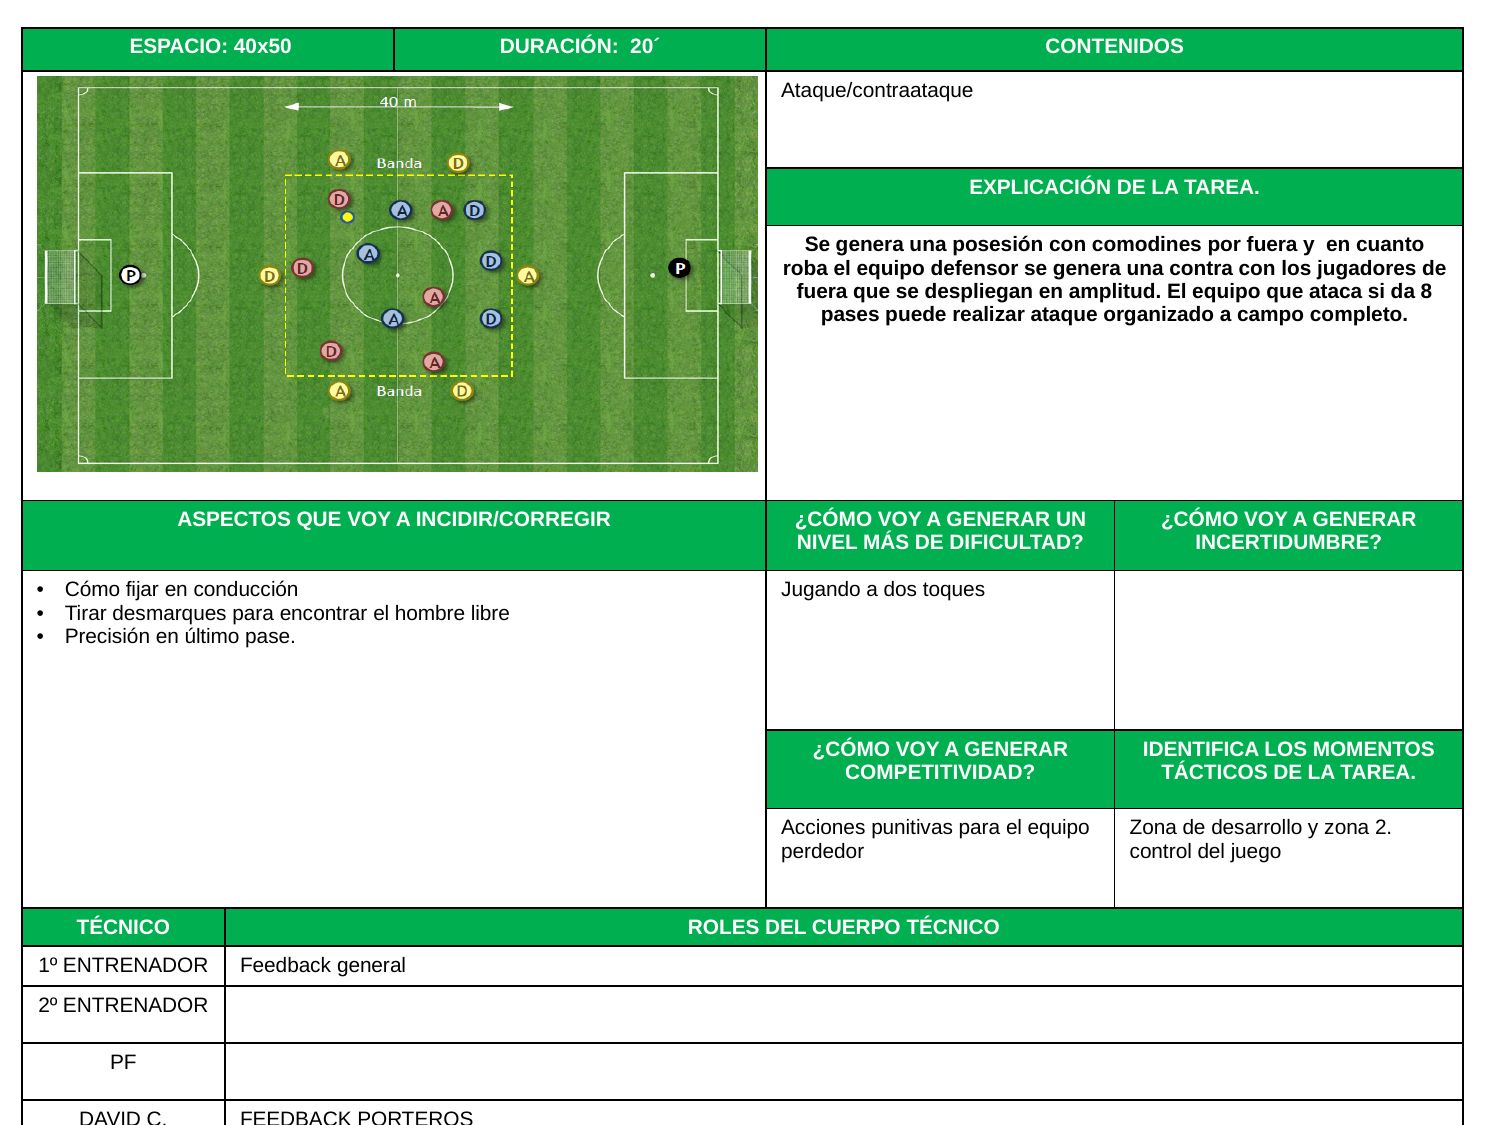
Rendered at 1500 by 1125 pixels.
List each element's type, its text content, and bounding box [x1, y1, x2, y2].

table_cell FEEDBACK PORTEROS [226, 1101, 1462, 1125]
table_cell 2º ENTRENADOR [23, 987, 224, 1042]
table_cell IDENTIFICA LOS MOMENTOS TÁCTICOS DE LA TAREA. [1115, 731, 1462, 808]
table_cell Jugando a dos toques [767, 571, 1114, 729]
table_header DURACIÓN: 20´ [395, 29, 765, 70]
table_header ROLES DEL CUERPO TÉCNICO [226, 909, 1462, 945]
table_cell Cómo fijar en conducción Tirar desmarques para encontrar el hombre libre Precisión en último pase. [23, 571, 765, 907]
table_cell ¿CÓMO VOY A GENERAR COMPETITIVIDAD? [767, 731, 1114, 808]
table_cell DAVID C. [23, 1101, 224, 1125]
table_cell EXPLICACIÓN DE LA TAREA. [767, 169, 1462, 225]
table_cell Se genera una posesión con comodines por fuera y en cuanto roba el equipo defensor se genera una contra con los jugadores de fuera que se despliegan en amplitud. El equipo que ataca si da 8 pases puede realizar ataque organizado a campo completo. [767, 226, 1462, 500]
table_cell 1º ENTRENADOR [23, 947, 224, 985]
table_cell Acciones punitivas para el equipo perdedor [767, 809, 1114, 907]
picture [36, 75, 759, 472]
table_cell Feedback general [226, 947, 1462, 985]
table_cell [226, 1044, 1462, 1099]
table_cell ASPECTOS QUE VOY A INCIDIR/CORREGIR [23, 501, 765, 570]
table_cell [23, 72, 765, 500]
table_cell Ataque/contraataque [767, 72, 1462, 167]
table_cell ¿CÓMO VOY A GENERAR INCERTIDUMBRE? [1115, 501, 1462, 570]
table_header ESPACIO: 40x50 [23, 29, 393, 70]
table_cell Zona de desarrollo y zona 2. control del juego [1115, 809, 1462, 907]
table_cell PF [23, 1044, 224, 1099]
table_cell [226, 987, 1462, 1042]
table_cell ¿CÓMO VOY A GENERAR UN NIVEL MÁS DE DIFICULTAD? [767, 501, 1114, 570]
table_header TÉCNICO [23, 909, 224, 945]
table_header CONTENIDOS [767, 29, 1462, 70]
table_cell [1115, 571, 1462, 729]
